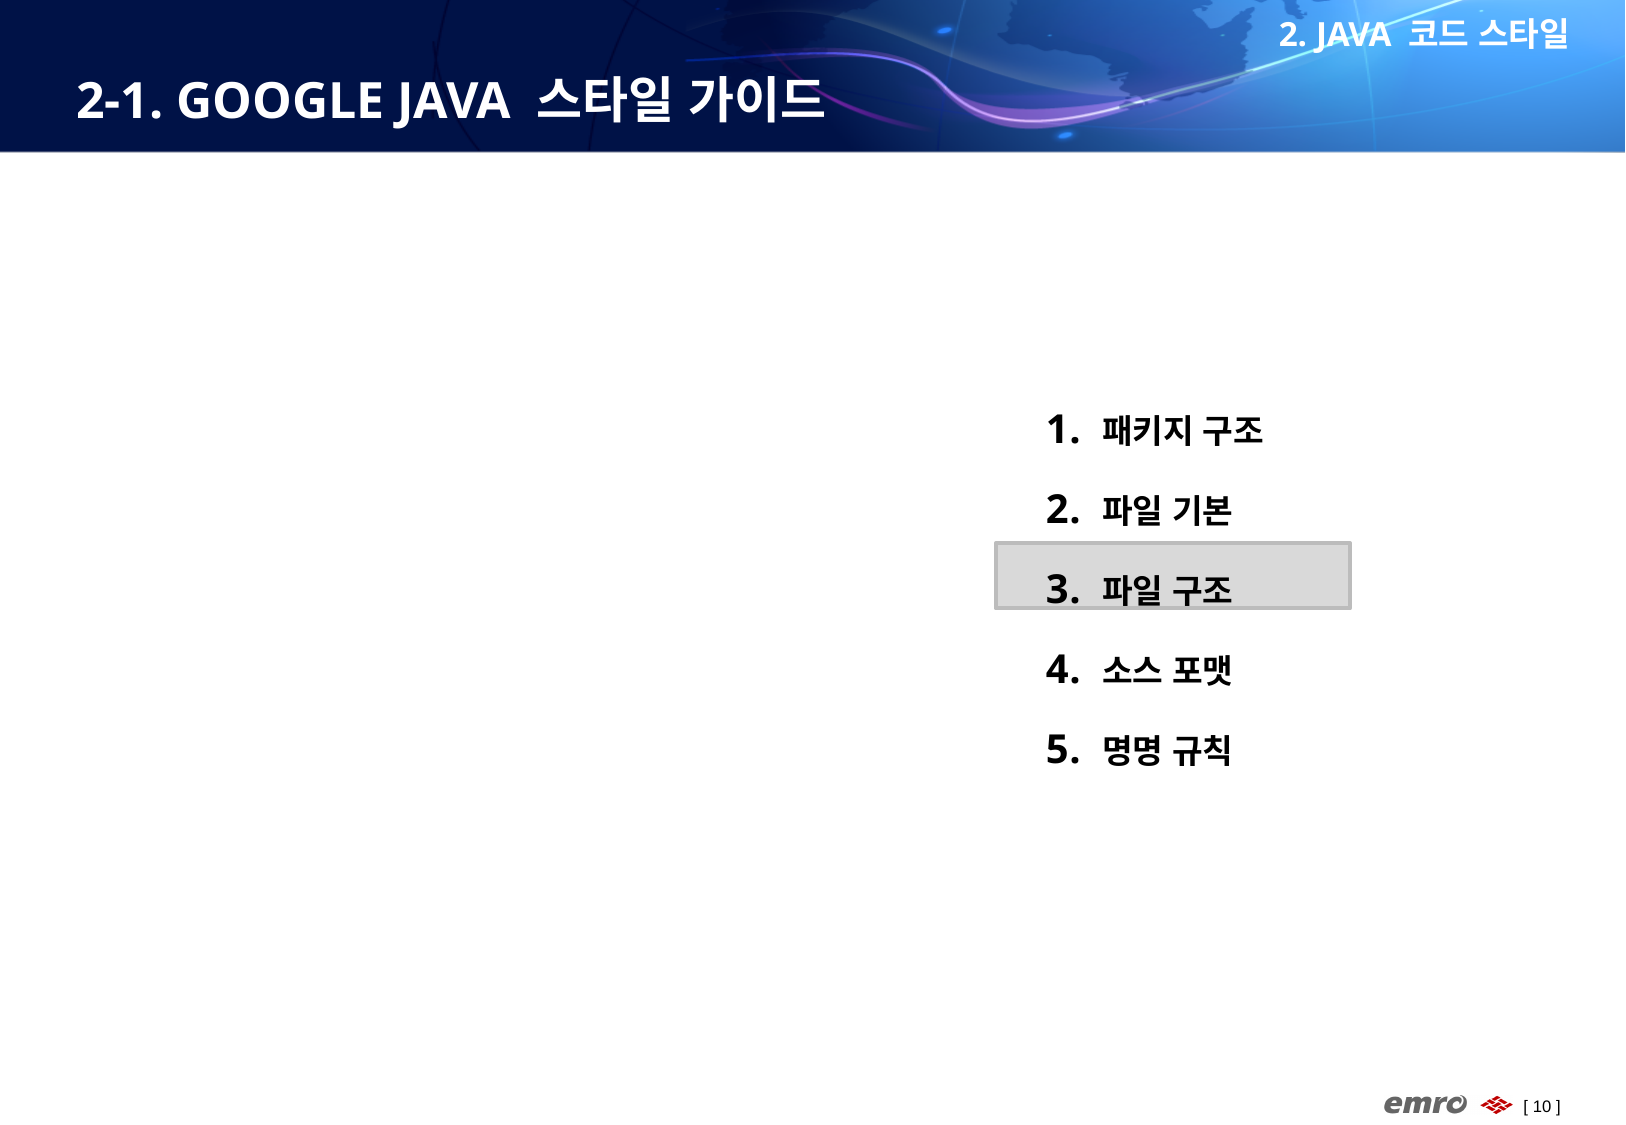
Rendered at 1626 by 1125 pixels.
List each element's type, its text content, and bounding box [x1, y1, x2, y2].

text_box 2. JAVA 코드 스타일 [1114, 3, 1585, 63]
title 2-1. GOOGLE JAVA 스타일 가이드 [61, 58, 1350, 139]
picture [0, 0, 1625, 152]
text_box [994, 541, 1352, 610]
picture [1384, 1095, 1513, 1115]
text_box 패키지 구조 파일 기본 파일 구조 소스 포맷 명명 규칙 [1030, 362, 1366, 437]
